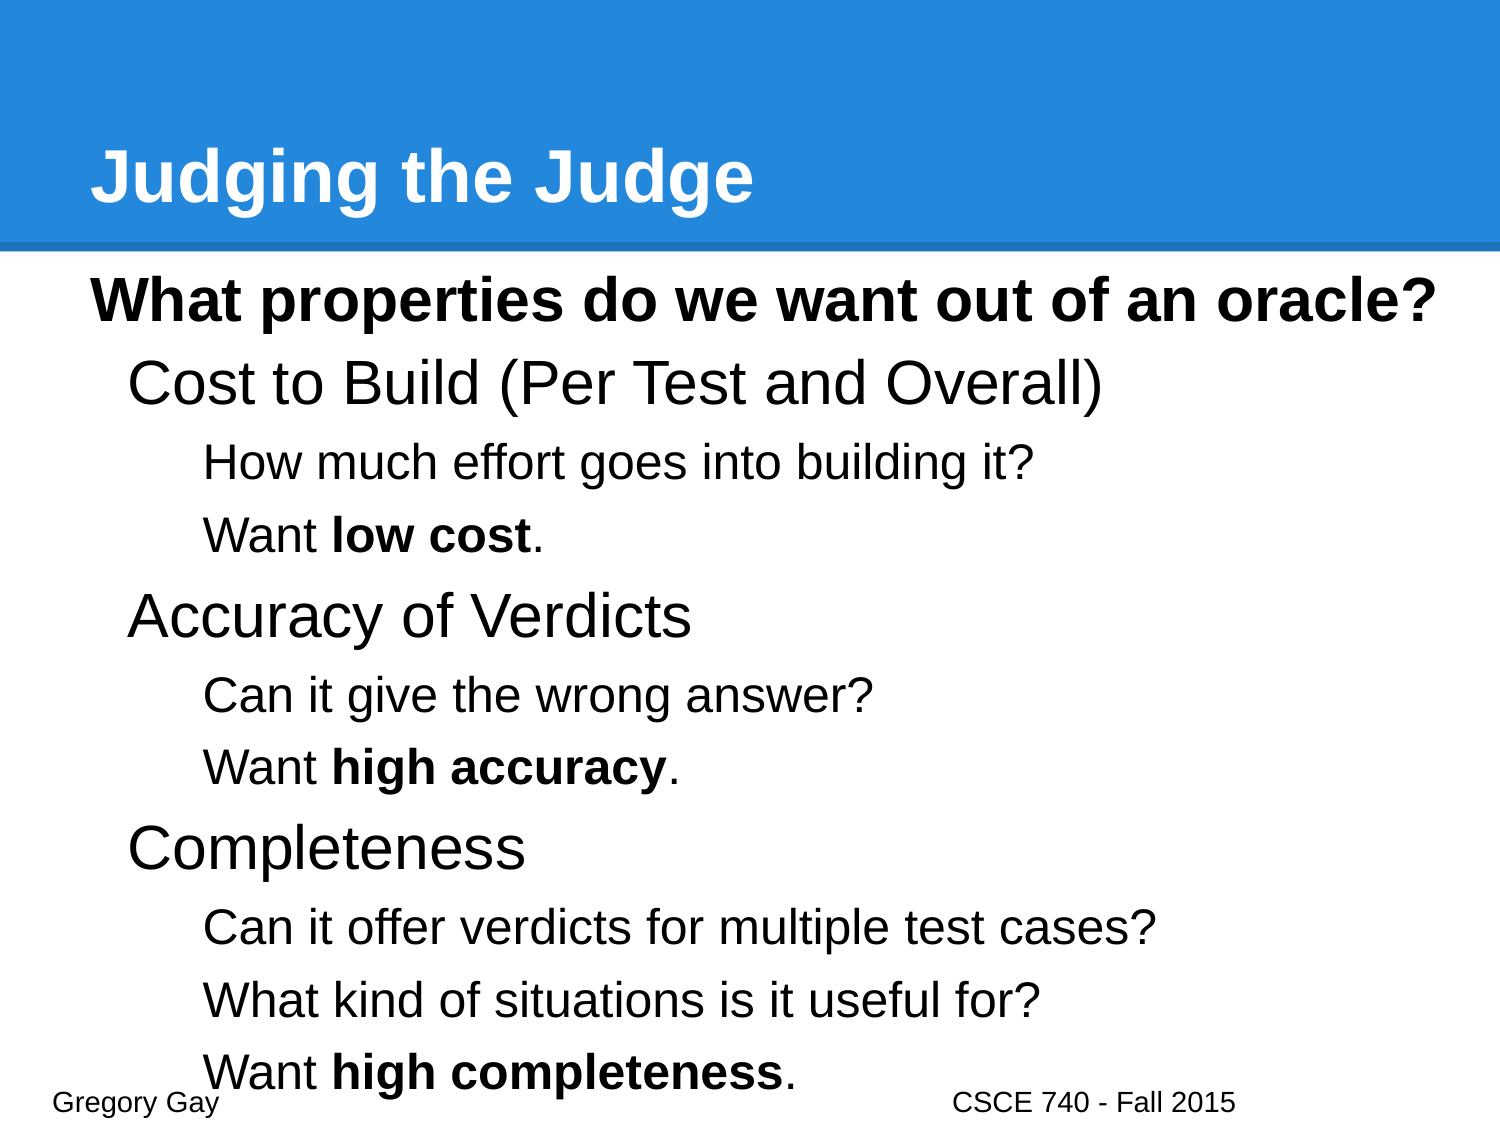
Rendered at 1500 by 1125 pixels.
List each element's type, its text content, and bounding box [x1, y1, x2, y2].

text_box Gregory Gay CSCE 740 - Fall 2015 10 [37, 1068, 1463, 1114]
title Judging the Judge [75, 45, 1425, 233]
list What properties do we want out of an oracle? [75, 244, 1476, 327]
list Cost to Build (Per Test and Overall) How much effort goes into building it? Want low cost. Accuracy of Verdicts Can it give the wrong answer? Want high accuracy. Completeness Can it offer verdicts for multiple test cases? What kind of situations is it useful for? Want high completeness. [75, 327, 1476, 1005]
